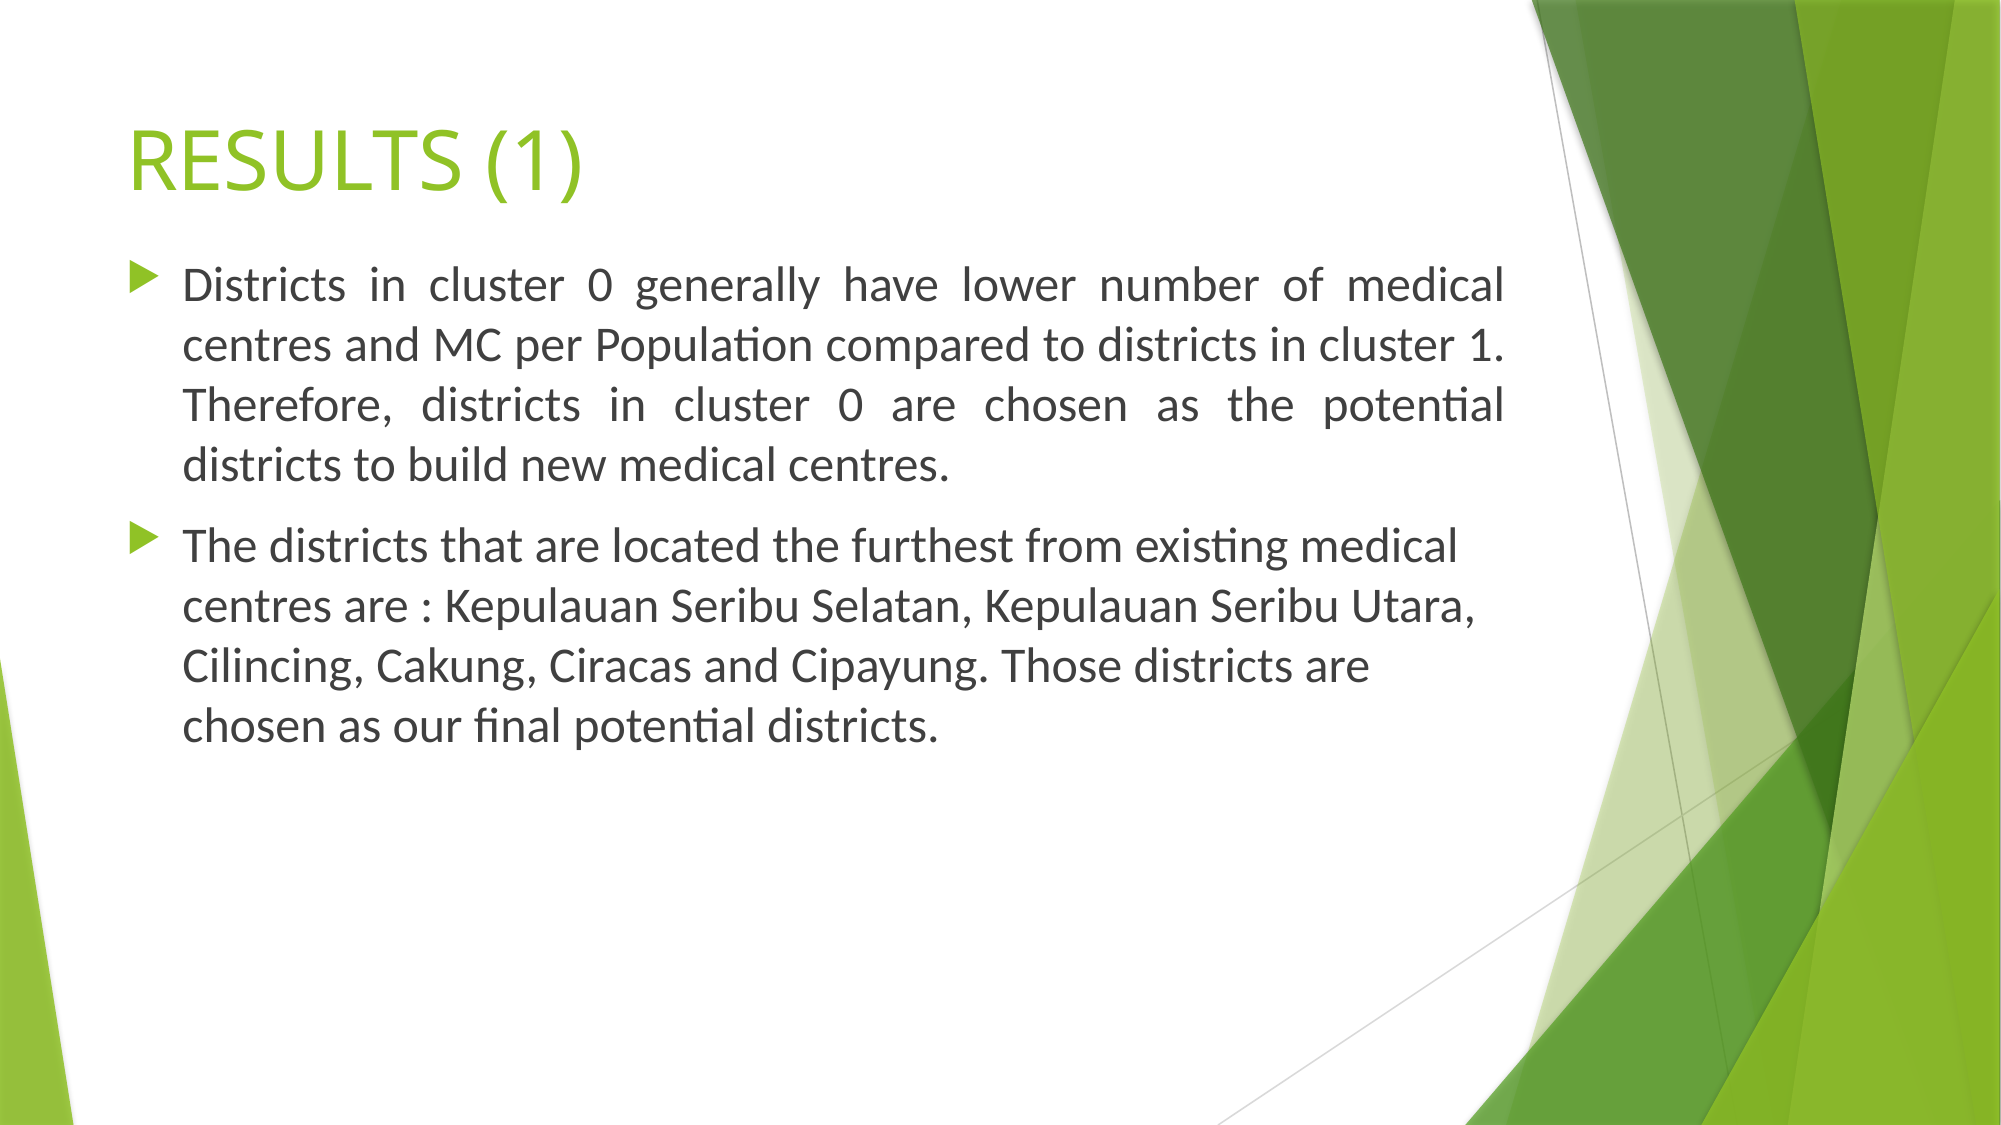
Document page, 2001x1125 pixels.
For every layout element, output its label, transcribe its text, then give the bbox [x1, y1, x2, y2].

list Districts in cluster 0 generally have lower number of medical centres and MC per Population compared to districts in cluster 1. Therefore, districts in cluster 0 are chosen as the potential districts to build new medical centres. The districts that are located the furthest from existing medical centres are : Kepulauan Seribu Selatan, Kepulauan Seribu Utara, Cilincing, Cakung, Ciracas and Cipayung. Those districts are chosen as our final potential districts. [111, 244, 1522, 881]
title RESULTS (1) [111, 99, 1522, 221]
